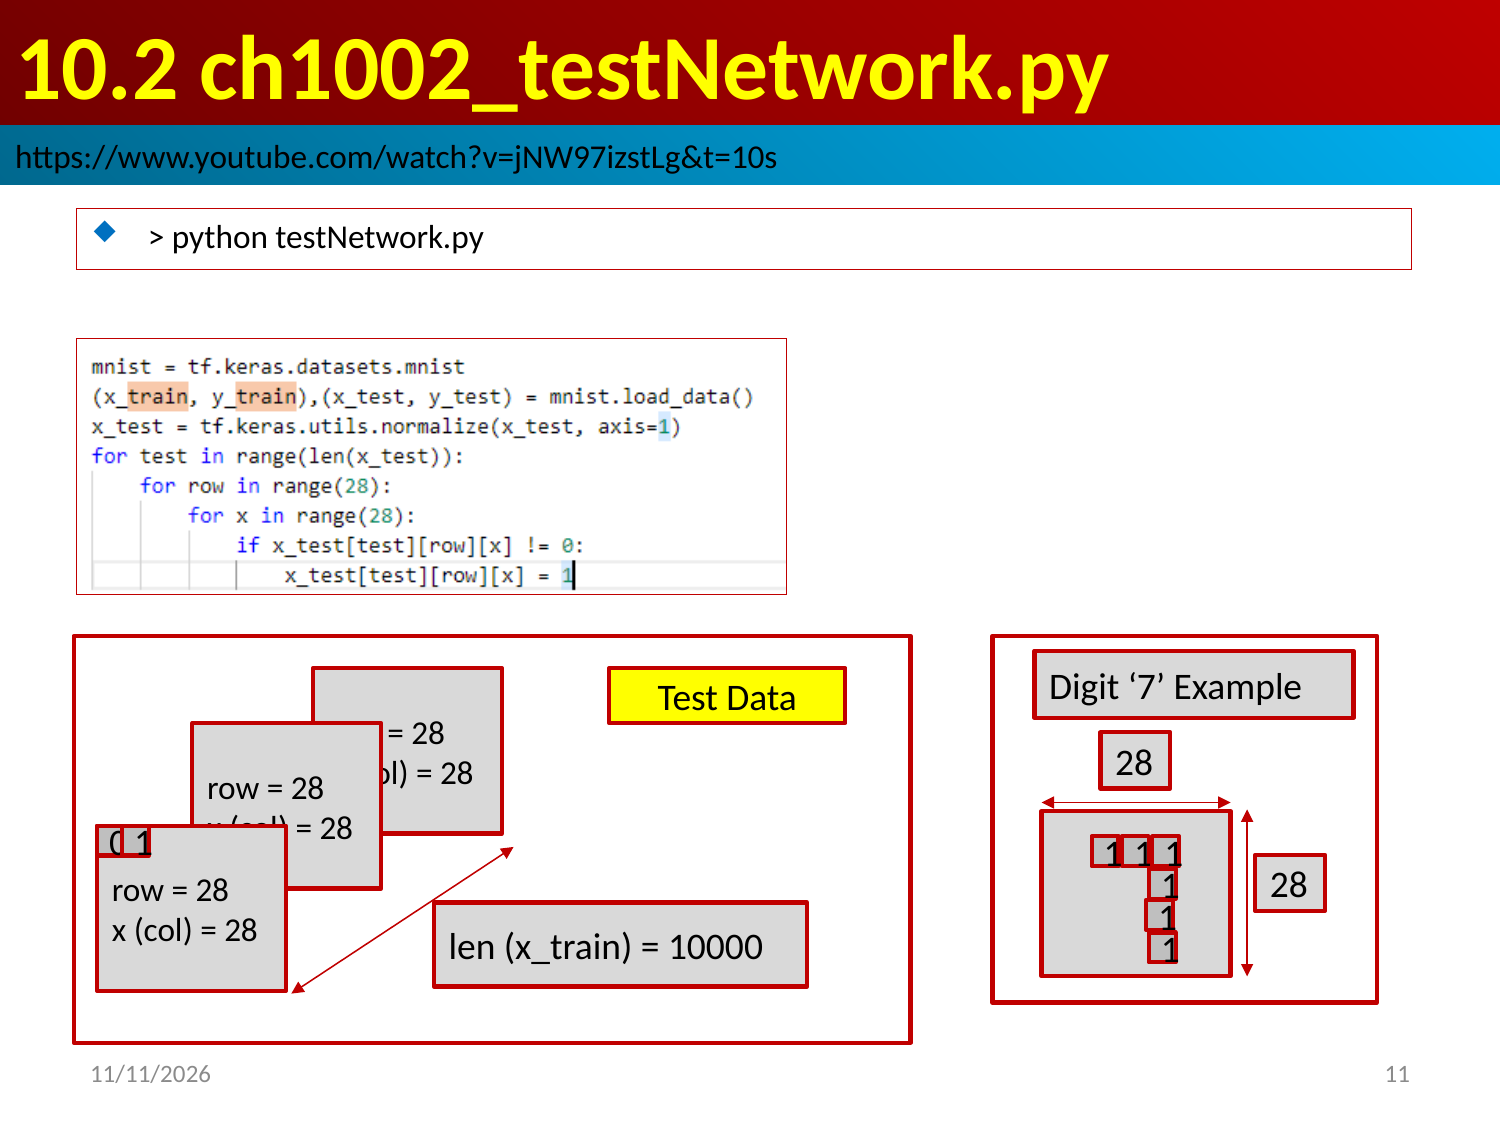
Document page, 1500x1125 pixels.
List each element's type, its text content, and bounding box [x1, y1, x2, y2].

title 10.2 ch1002_testNetwork.py [0, 0, 1500, 125]
subtitle > python testNetwork.py [76, 208, 1412, 270]
text_box https://www.youtube.com/watch?v=jNW97izstLg&t=10s [0, 125, 1500, 185]
text_box 28 [1098, 730, 1172, 791]
slide_number 11 [1074, 1042, 1425, 1103]
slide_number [75, 1045, 425, 1103]
text_box 28 [1253, 853, 1327, 913]
picture [76, 337, 787, 595]
text_box [72, 634, 913, 1045]
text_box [291, 846, 514, 994]
text_box [990, 634, 1379, 1005]
